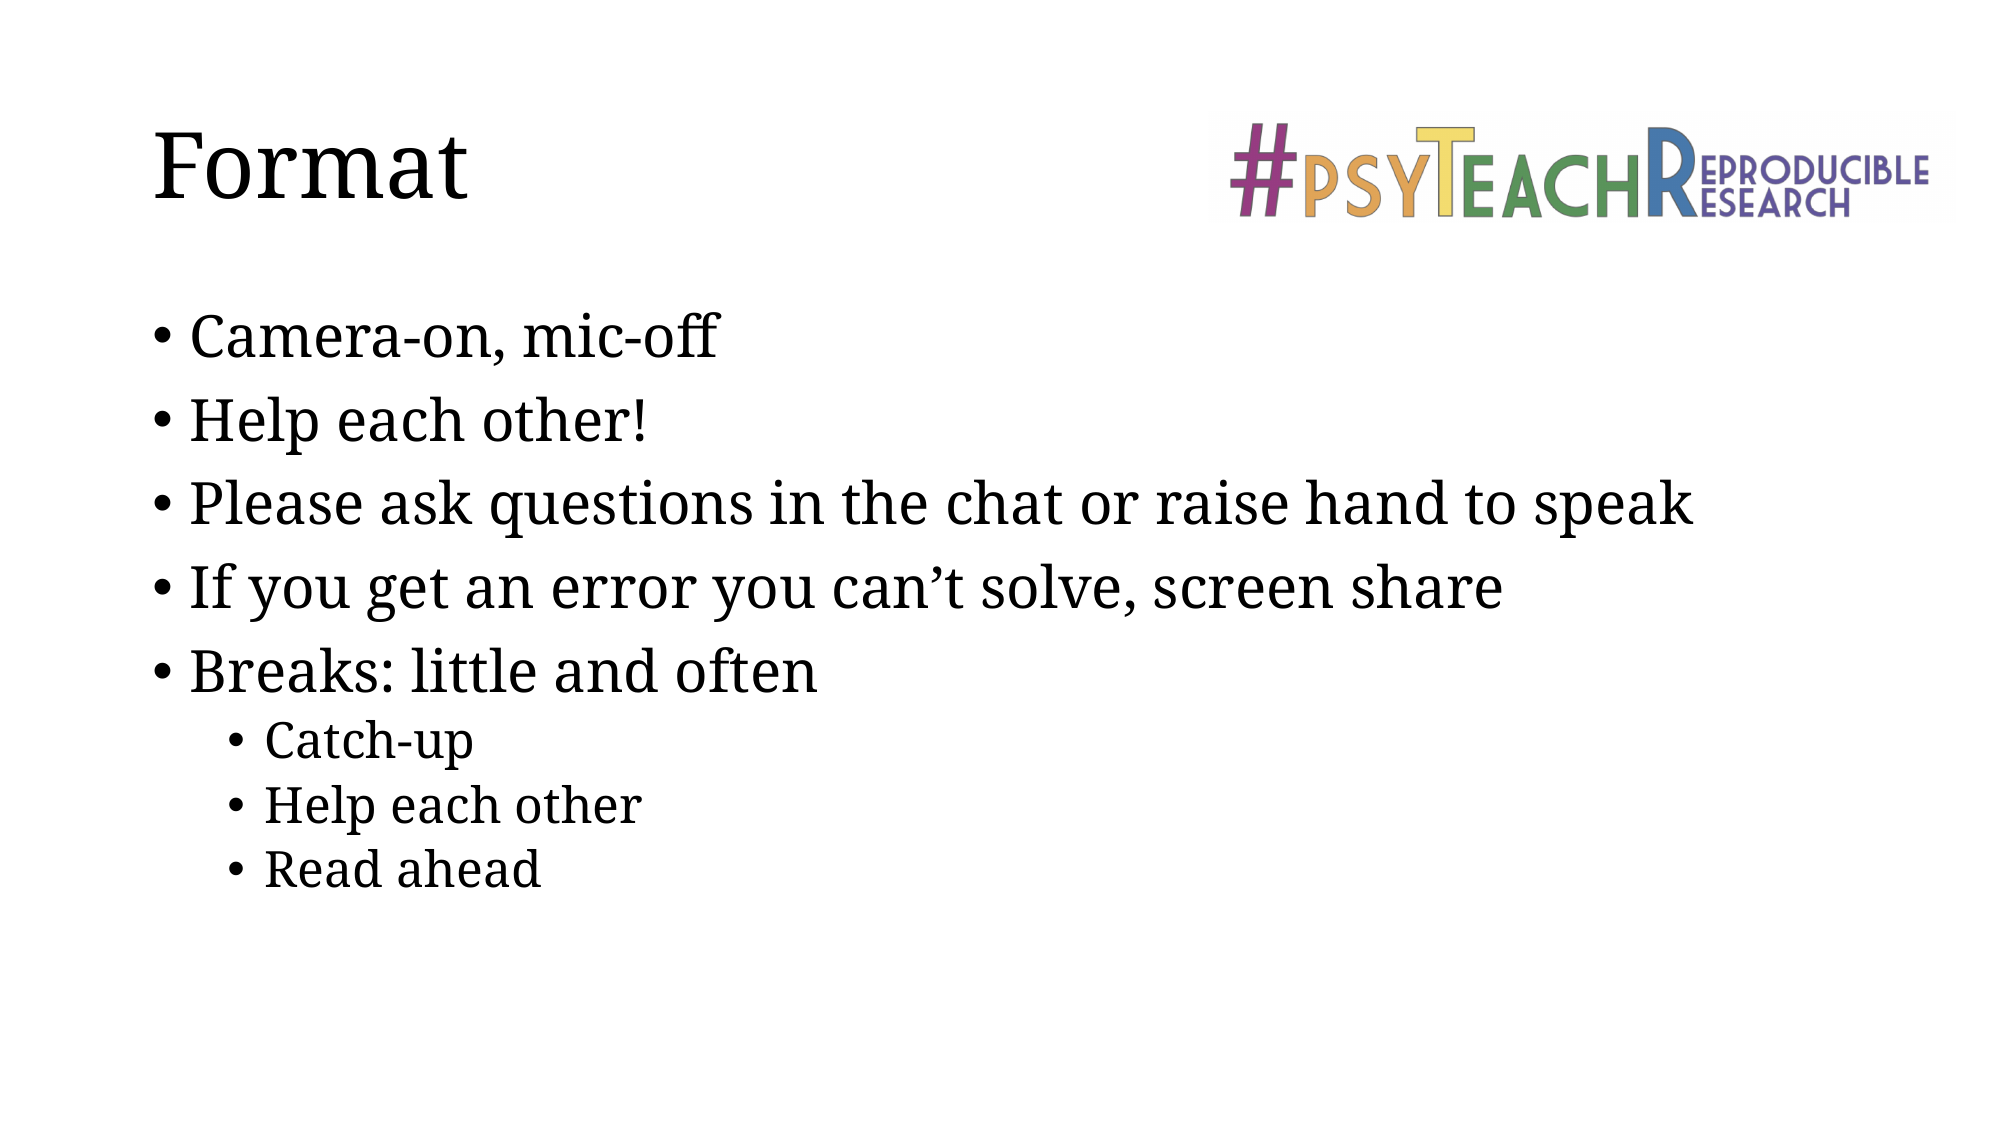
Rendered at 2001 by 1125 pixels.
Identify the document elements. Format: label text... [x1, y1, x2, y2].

title Format [137, 59, 1863, 278]
picture [1207, 111, 1956, 223]
list Camera-on, mic-off Help each other! Please ask questions in the chat or raise hand to speak If you get an error you can’t solve, screen share Breaks: little and often Catch-up Help each other Read ahead [137, 299, 1863, 1014]
